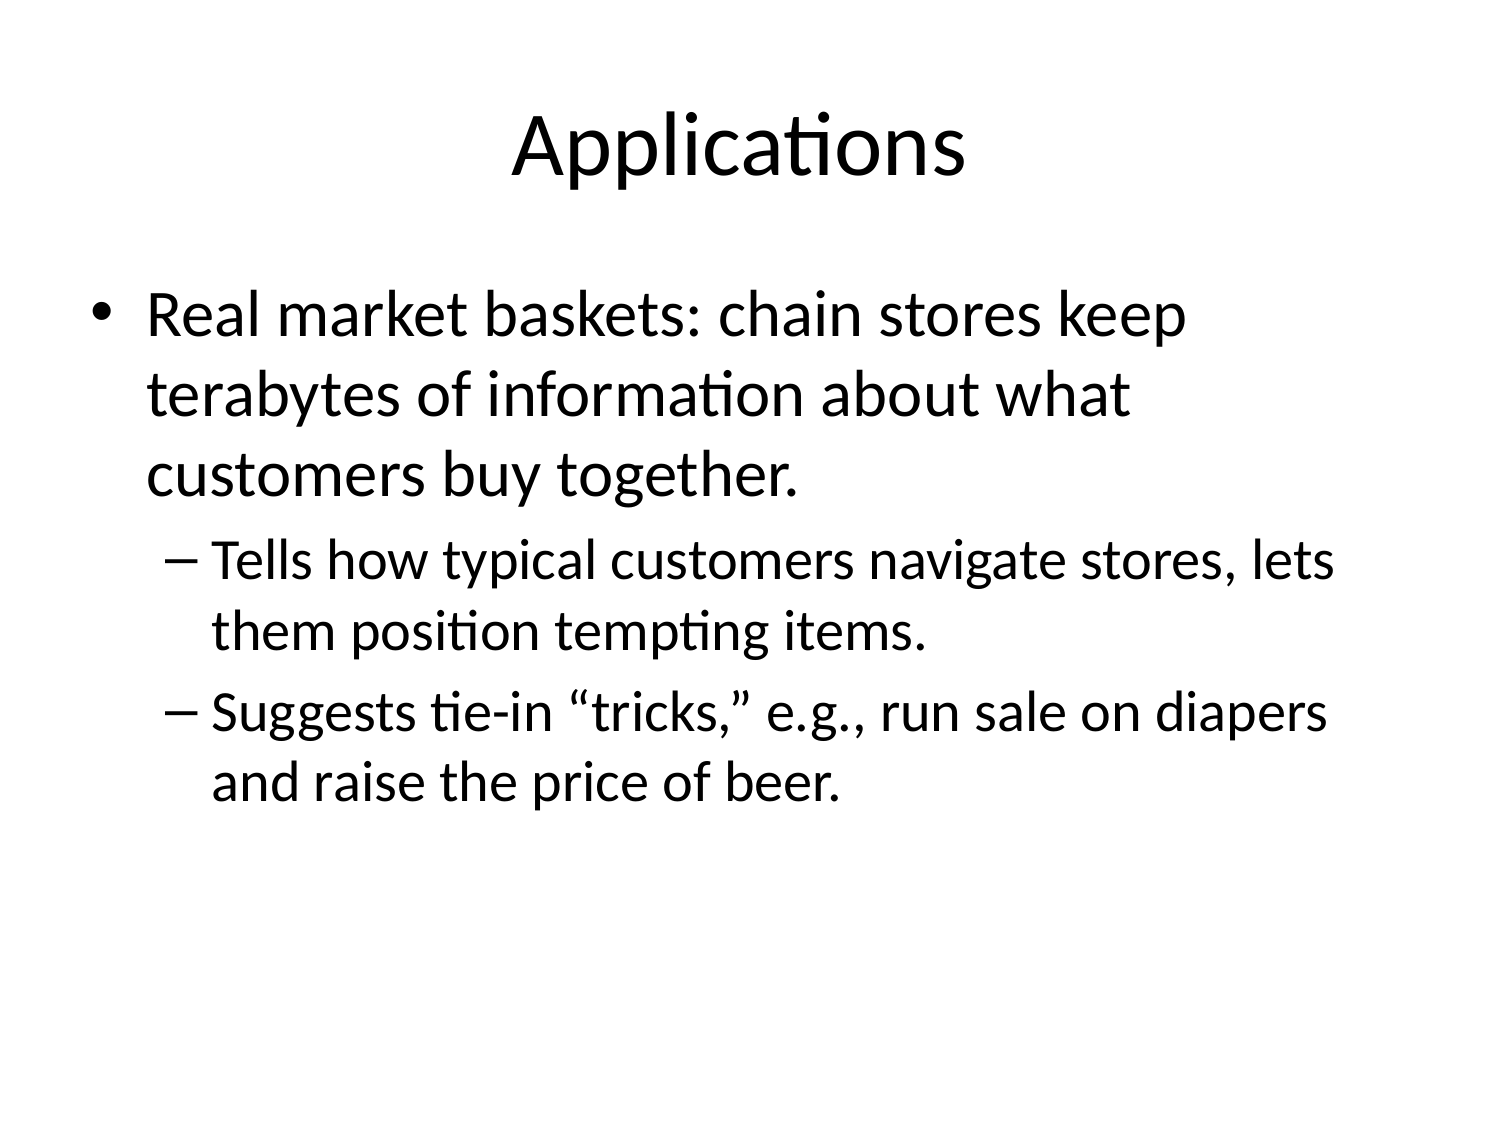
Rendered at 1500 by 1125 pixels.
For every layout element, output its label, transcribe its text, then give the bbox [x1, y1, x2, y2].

title Applications [75, 45, 1425, 233]
list Real market baskets: chain stores keep terabytes of information about what customers buy together. Tells how typical customers navigate stores, lets them position tempting items. Suggests tie-in “tricks,” e.g., run sale on diapers and raise the price of beer. [75, 262, 1425, 1005]
